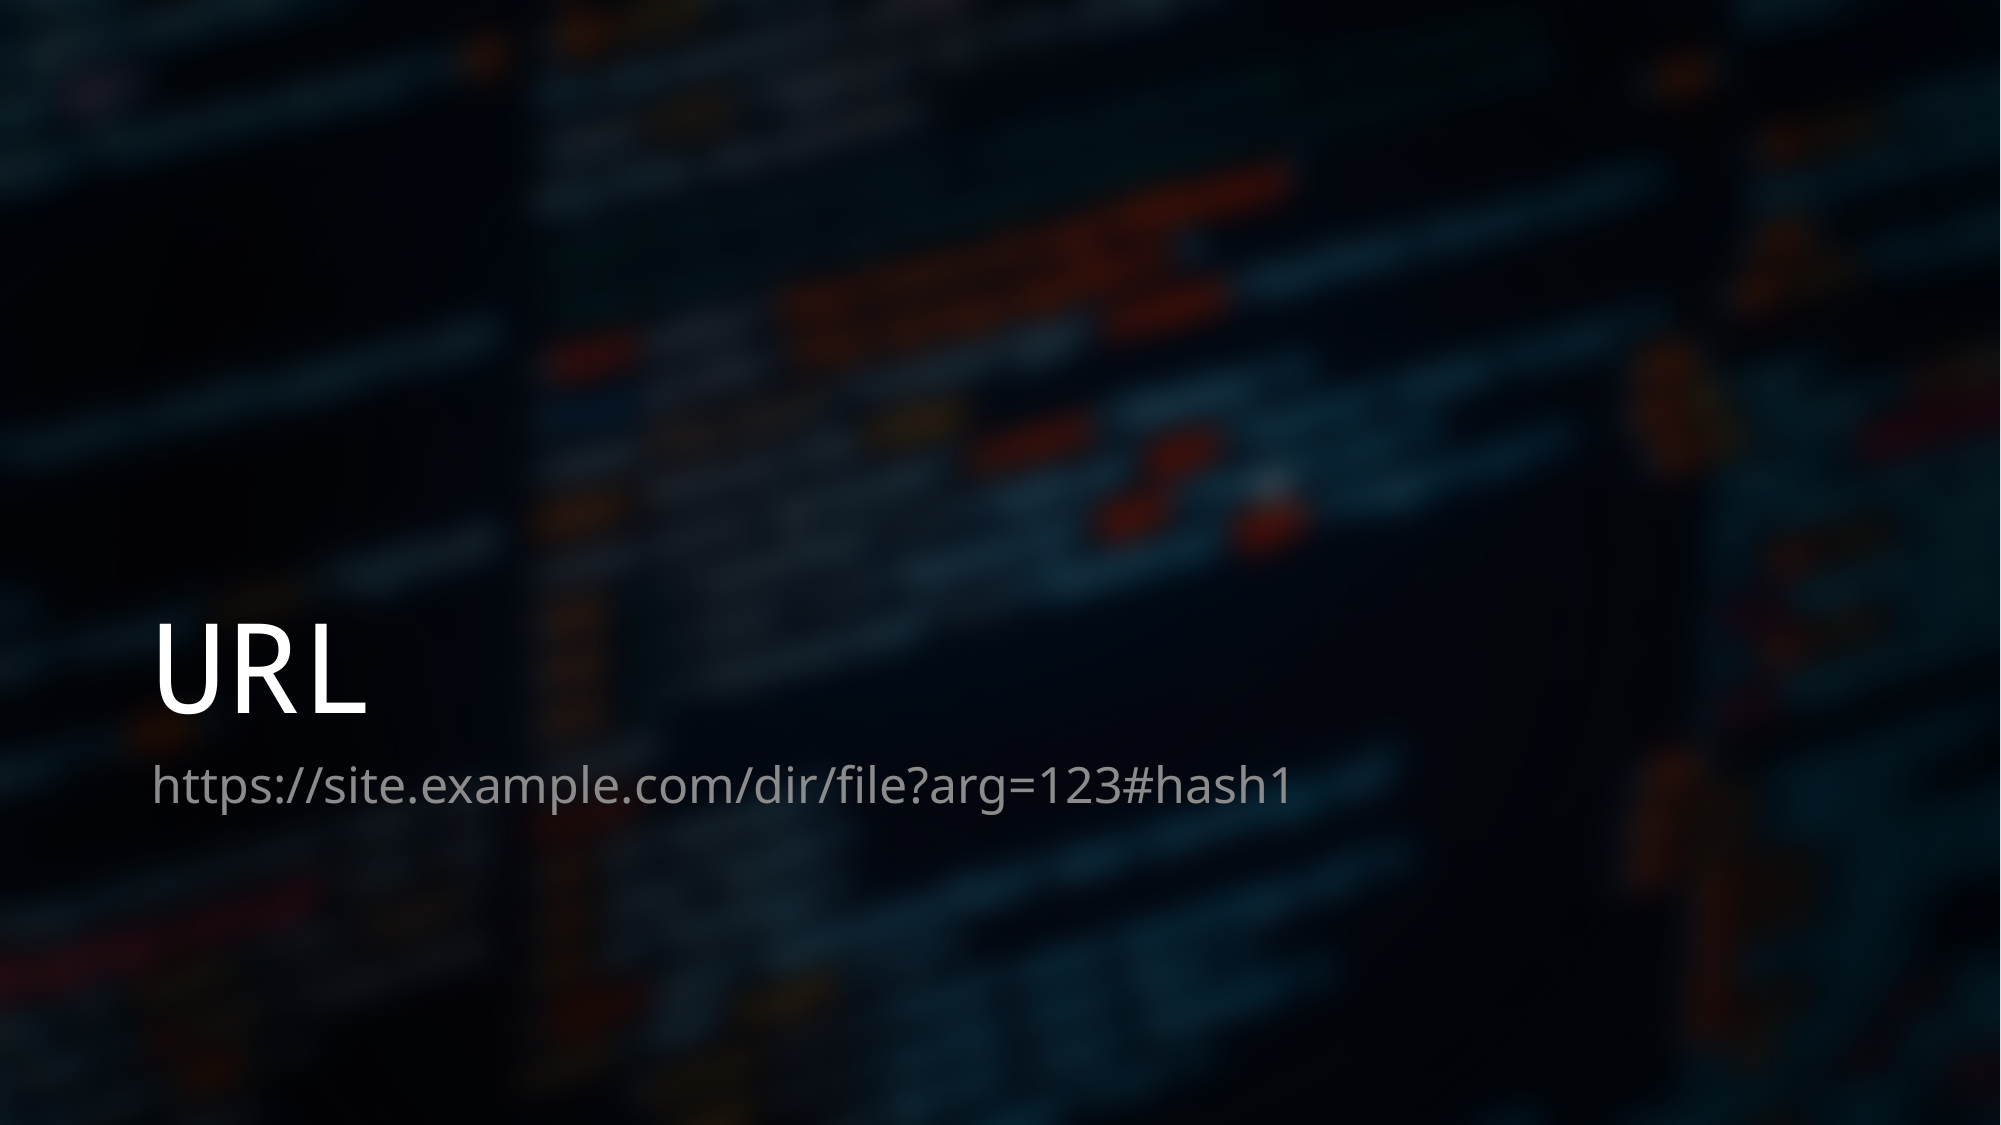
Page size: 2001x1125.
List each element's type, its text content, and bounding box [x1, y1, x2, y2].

title URL [136, 280, 1862, 749]
list https://site.example.com/dir/file?arg=123#hash1 [136, 752, 1862, 999]
